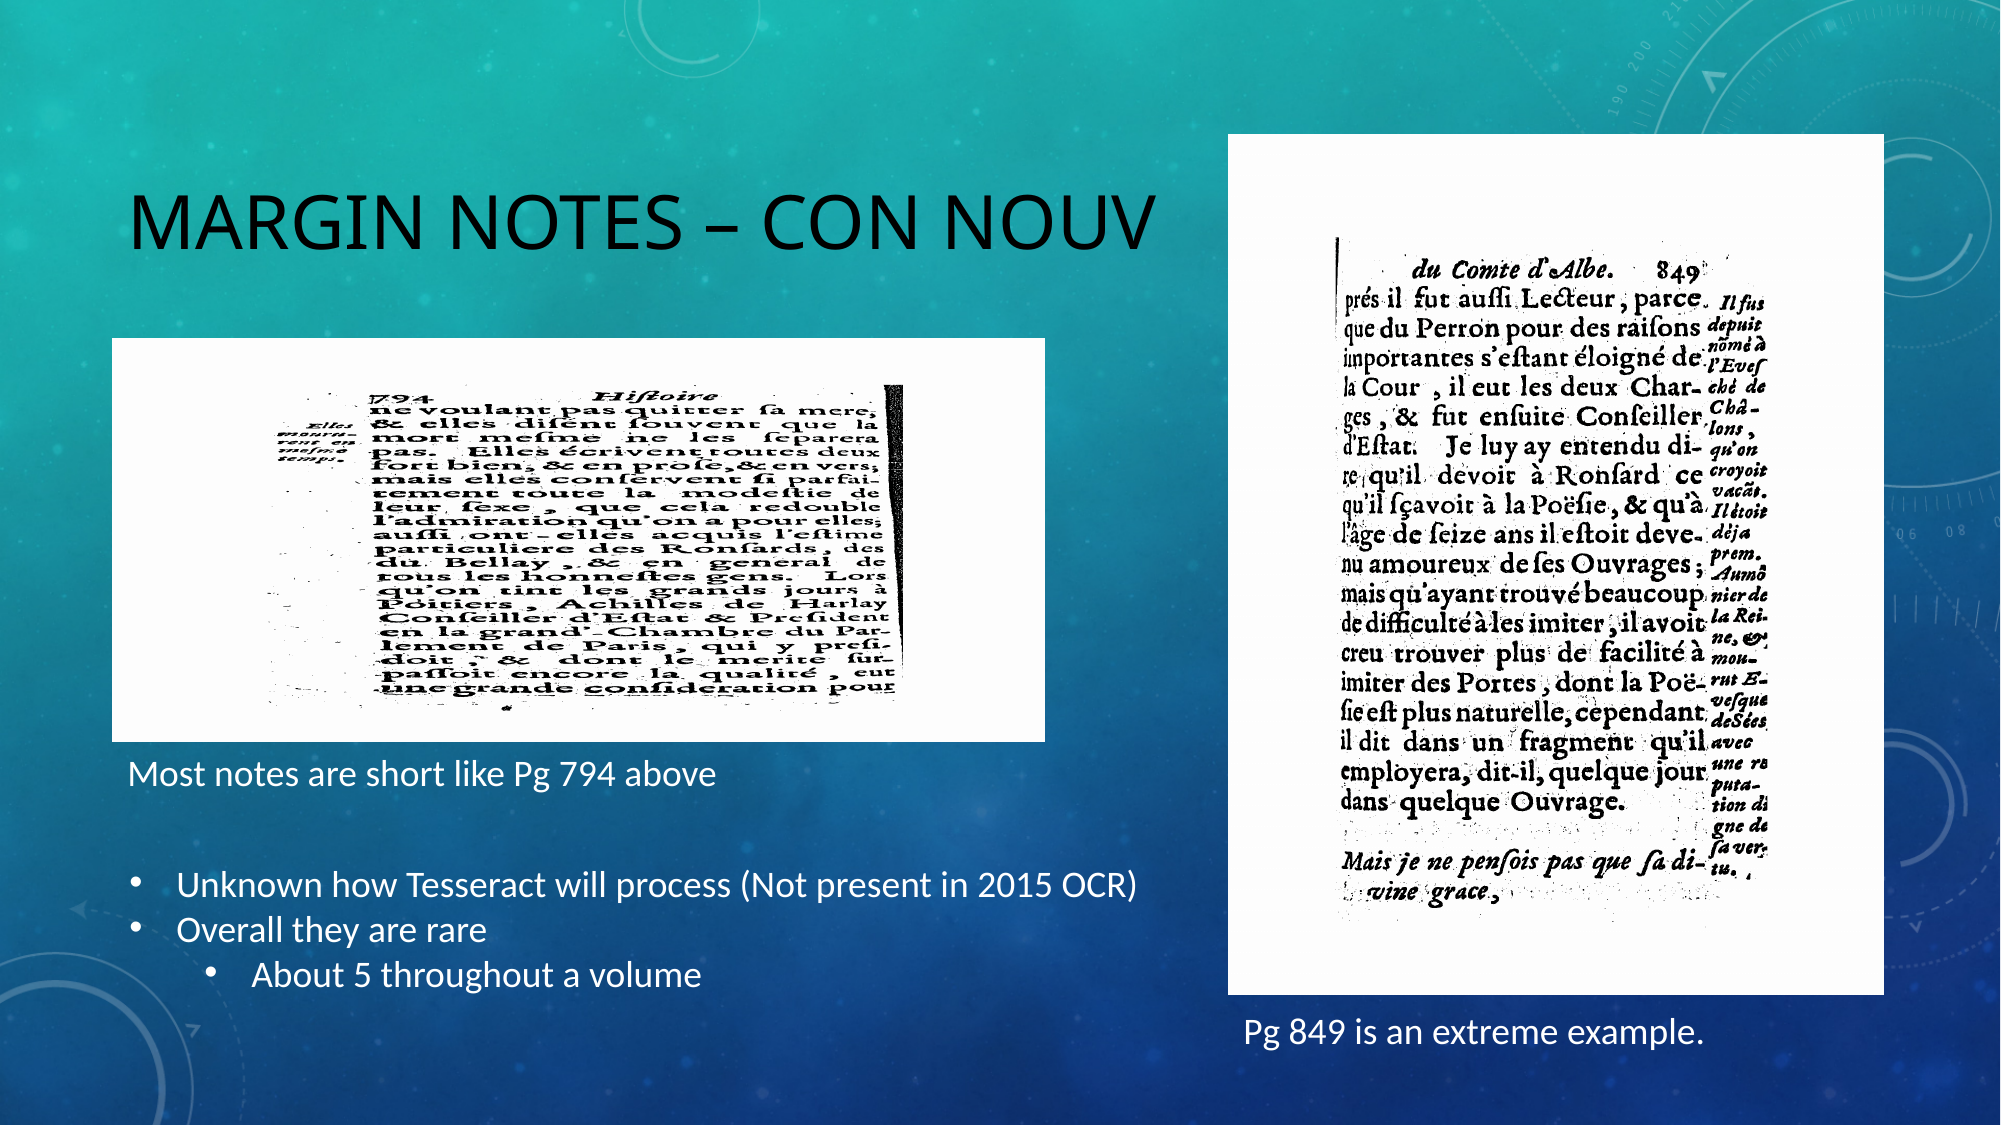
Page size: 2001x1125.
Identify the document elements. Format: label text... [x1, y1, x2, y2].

title Margin notes – Con nouv [112, 99, 1775, 339]
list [112, 338, 1045, 742]
picture [0, 0, 2001, 1125]
text_box Most notes are short like Pg 794 above [112, 741, 1094, 802]
text_box Unknown how Tesseract will process (Not present in 2015 OCR) Overall they are rare About 5 throughout a volume [114, 852, 1174, 1002]
text_box Pg 849 is an extreme example. [1228, 1008, 1879, 1060]
